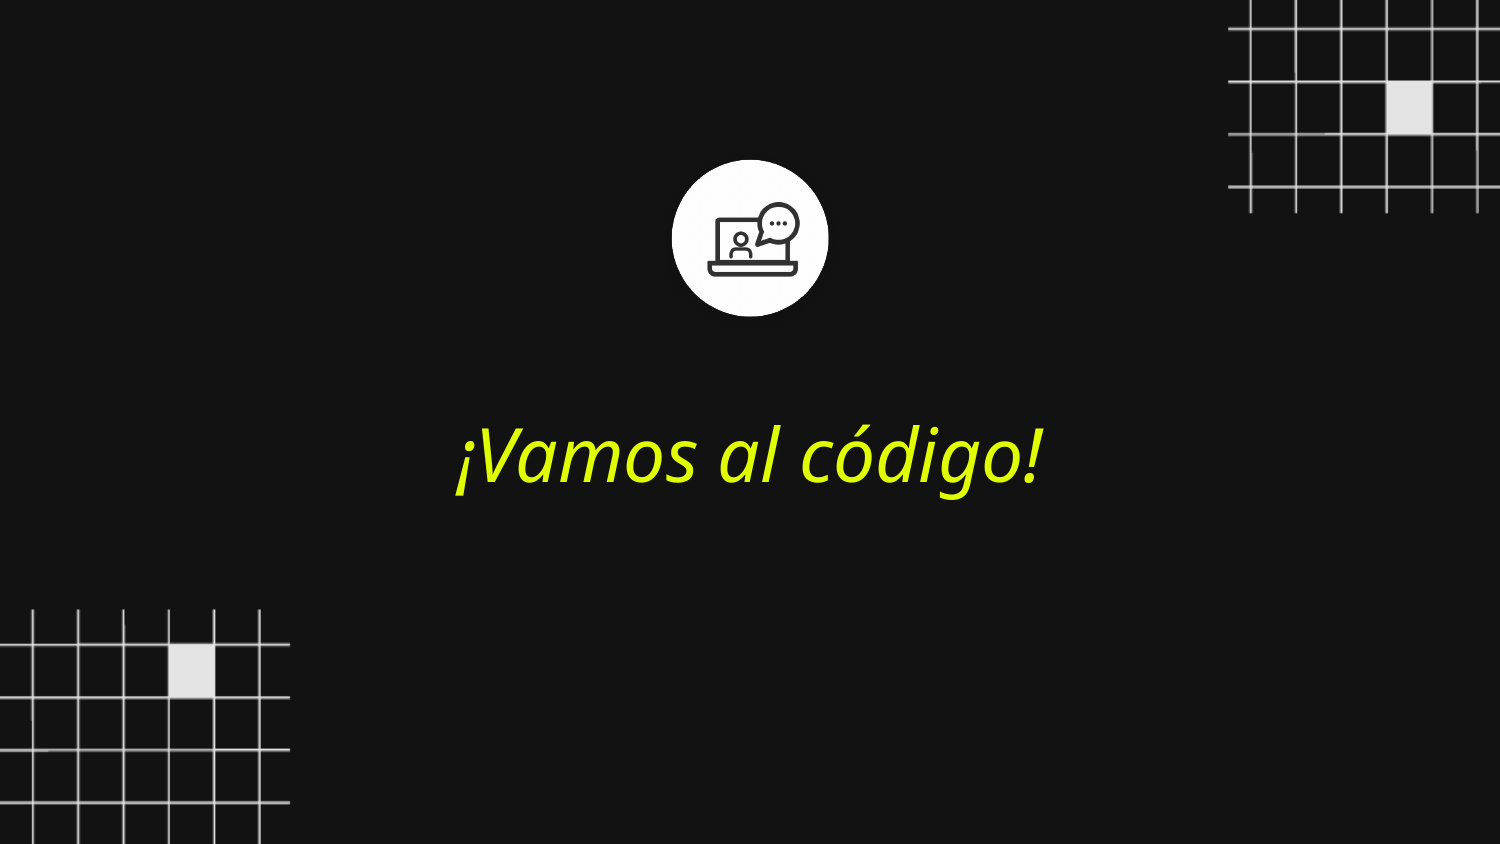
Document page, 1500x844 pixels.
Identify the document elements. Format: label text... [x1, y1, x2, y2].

text_box ¡Vamos al código! [358, 371, 1142, 534]
picture [0, 0, 1500, 844]
